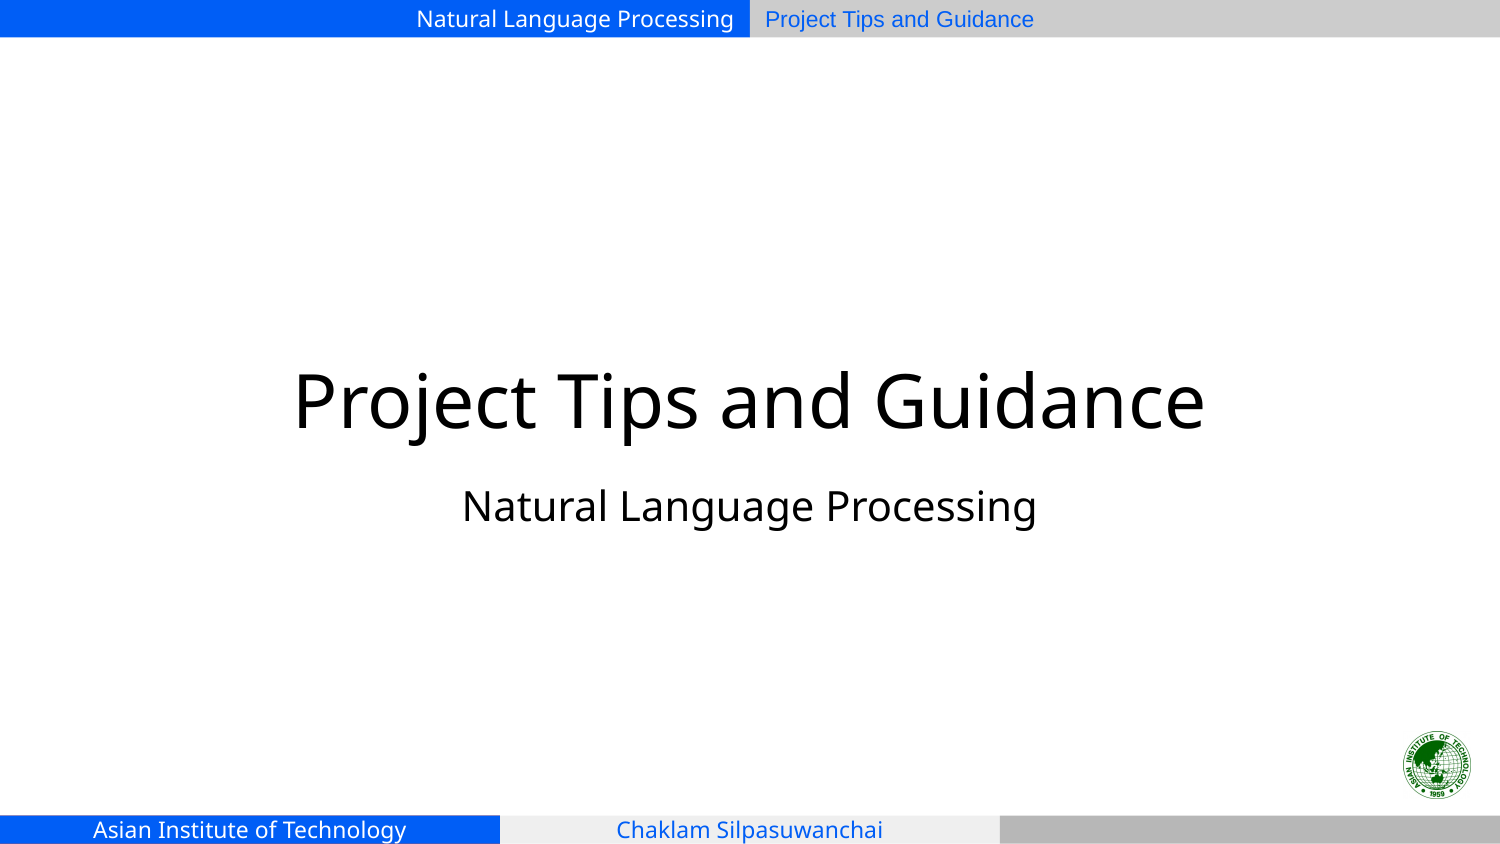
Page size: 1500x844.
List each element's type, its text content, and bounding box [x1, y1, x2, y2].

picture [1403, 731, 1471, 799]
title Project Tips and Guidance [51, 122, 1449, 459]
subtitle Natural Language Processing [51, 464, 1449, 595]
